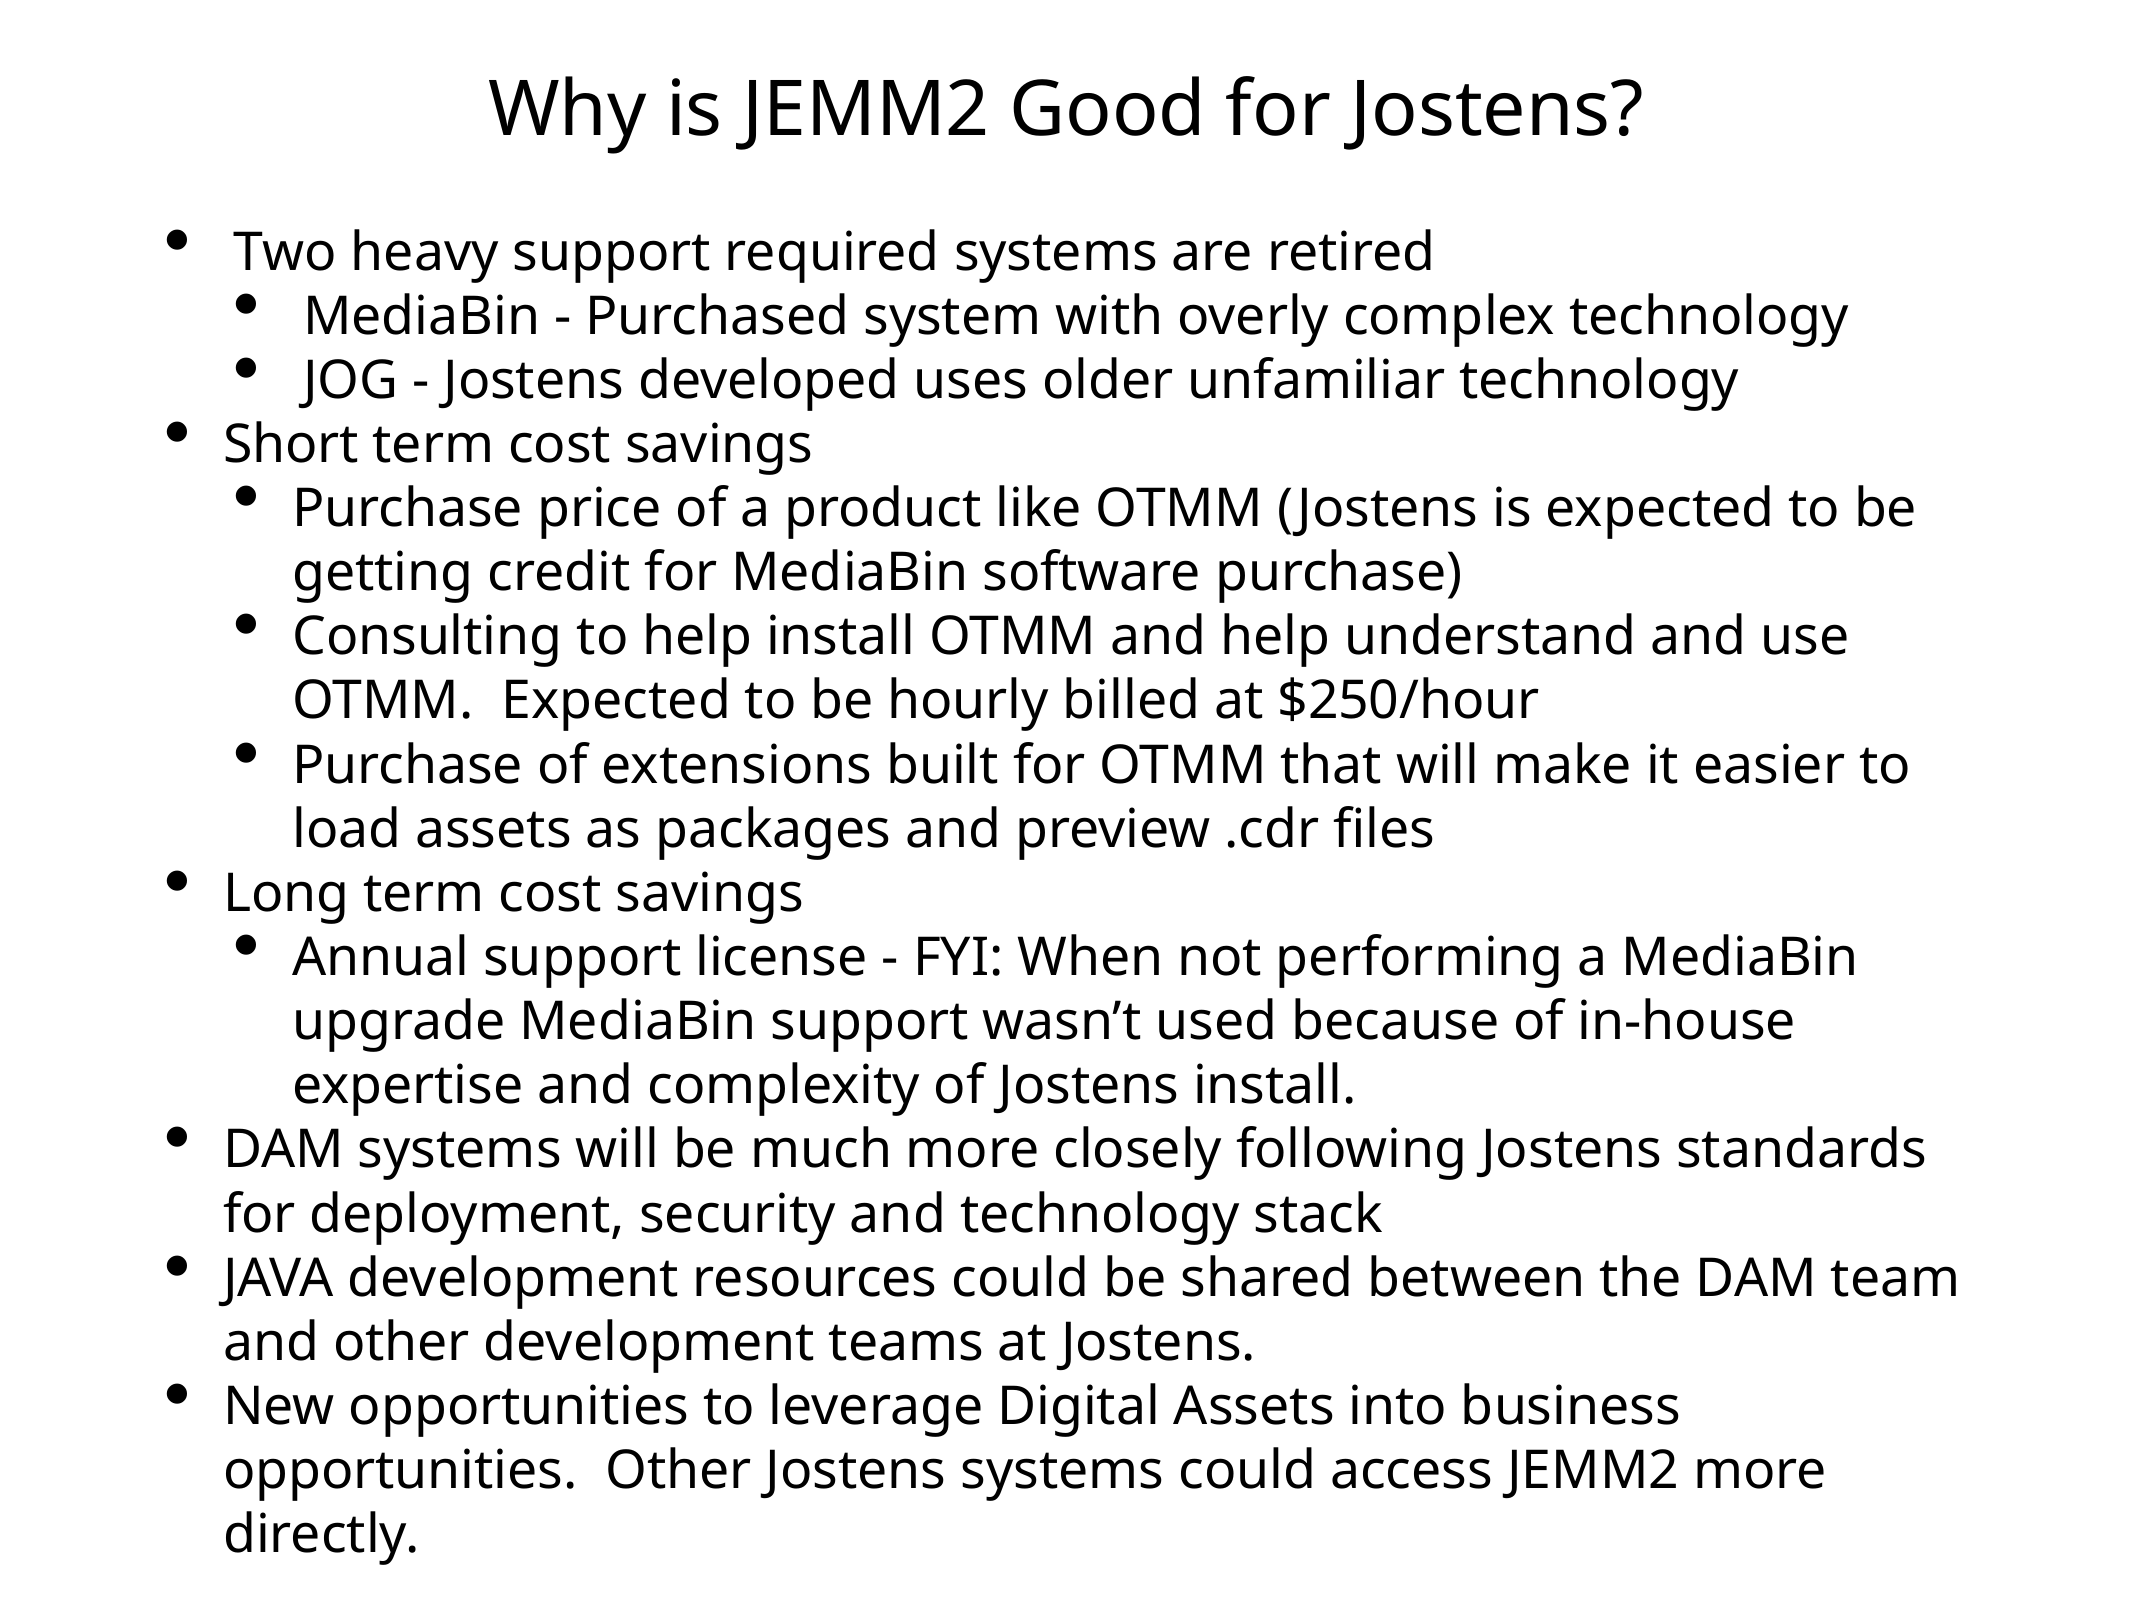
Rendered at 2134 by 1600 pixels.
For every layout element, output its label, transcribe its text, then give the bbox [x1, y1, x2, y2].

list Two heavy support required systems are retired MediaBin - Purchased system with overly complex technology JOG - Jostens developed uses older unfamiliar technology Short term cost savings Purchase price of a product like OTMM (Jostens is expected to be getting credit for MediaBin software purchase) Consulting to help install OTMM and help understand and use OTMM. Expected to be hourly billed at $250/hour Purchase of extensions built for OTMM that will make it easier to load assets as packages and preview .cdr files Long term cost savings Annual support license - FYI: When not performing a MediaBin upgrade MediaBin support wasn’t used because of in-house expertise and complexity of Jostens install. DAM systems will be much more closely following Jostens standards for deployment, security and technology stack JAVA development resources could be shared between the DAM team and other development teams at Jostens. New opportunities to leverage Digital Assets into business opportunities. Other Jostens systems could access JEMM2 more directly. [155, 211, 1978, 1569]
text_box Why is JEMM2 Good for Jostens? [86, 50, 2047, 172]
